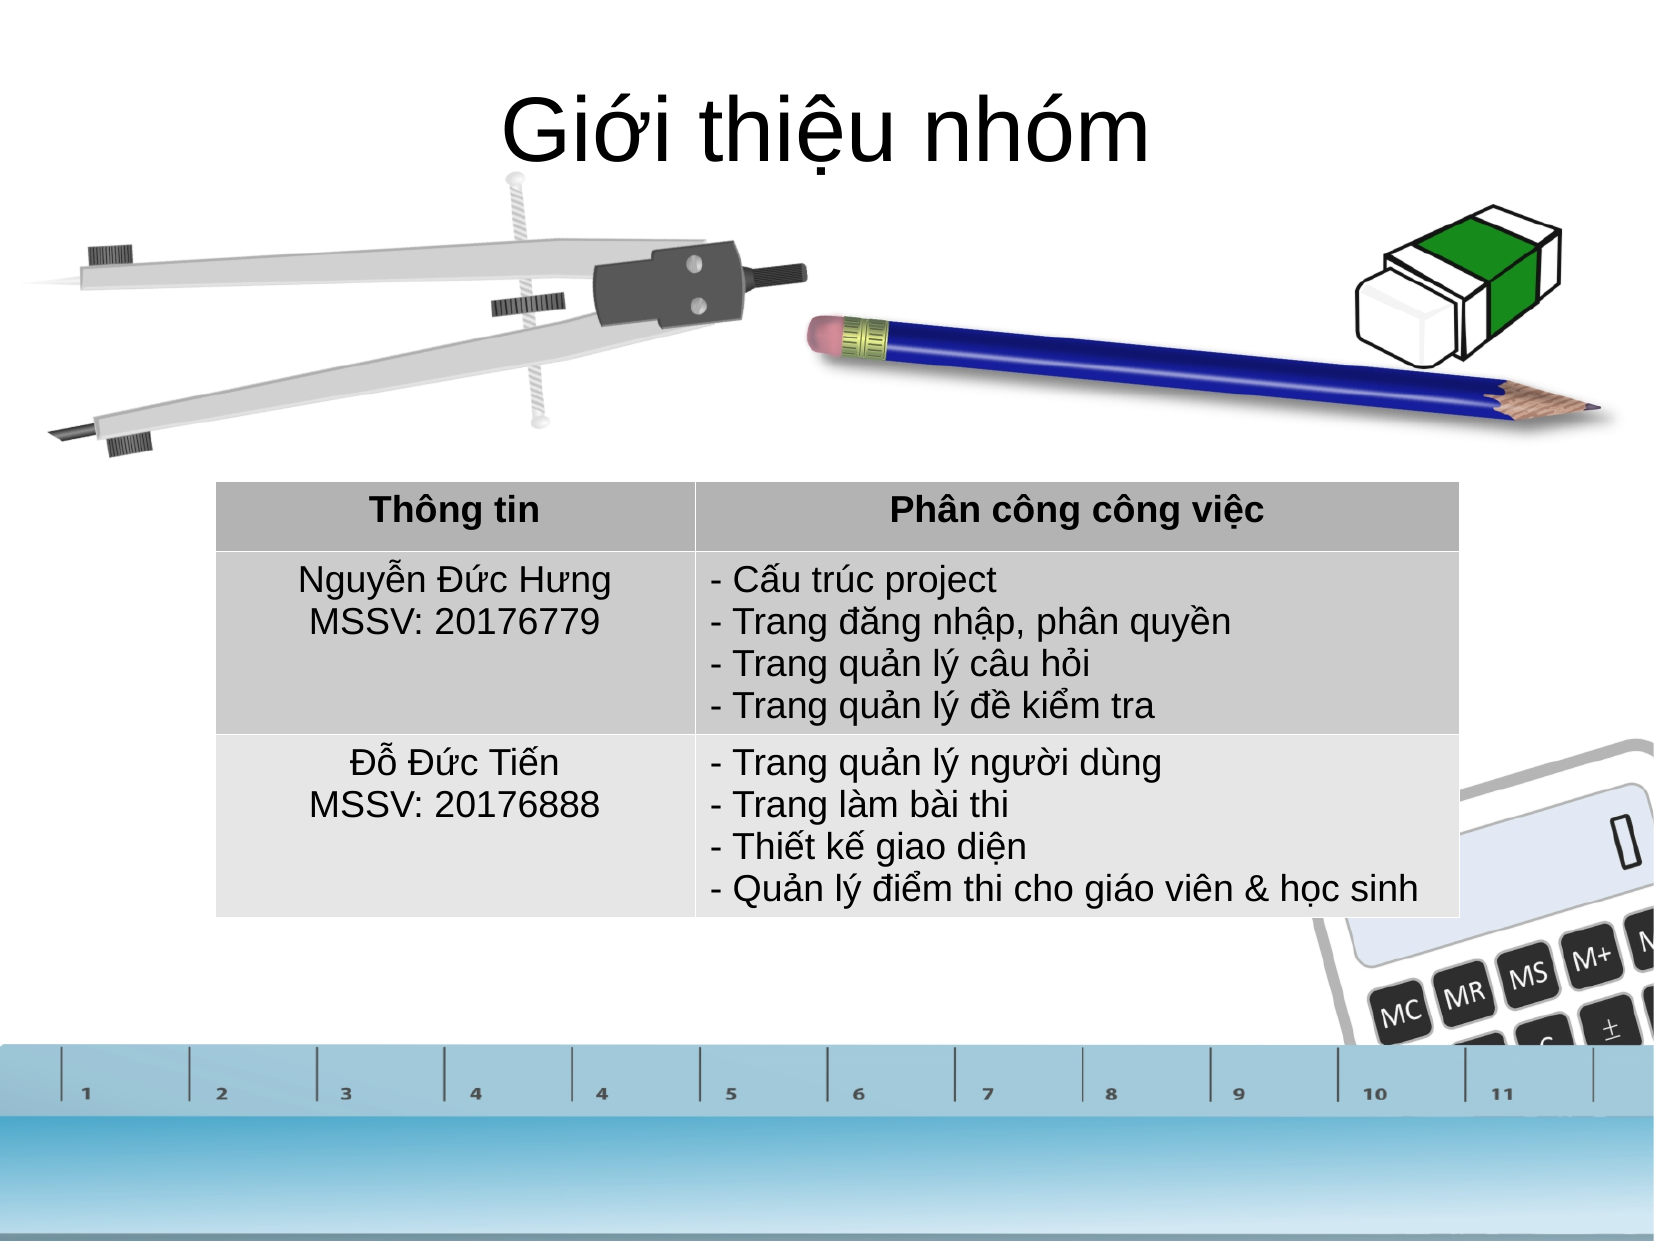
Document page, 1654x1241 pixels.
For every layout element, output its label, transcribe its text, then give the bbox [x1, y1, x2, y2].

table_cell Nguyễn Đức Hưng MSSV: 20176779 [216, 552, 695, 734]
table_cell - Cấu trúc project - Trang đăng nhập, phân quyền - Trang quản lý câu hỏi - Trang quản lý đề kiểm tra [696, 552, 1459, 734]
table_cell Đỗ Đức Tiến MSSV: 20176888 [216, 735, 695, 917]
table_header Phân công công việc [696, 482, 1459, 551]
table_header Thông tin [216, 482, 695, 551]
picture [0, 0, 1654, 1241]
text_box Giới thiệu nhóm [82, 49, 1571, 201]
table_cell - Trang quản lý người dùng - Trang làm bài thi - Thiết kế giao diện - Quản lý điểm thi cho giáo viên & học sinh [696, 735, 1459, 917]
